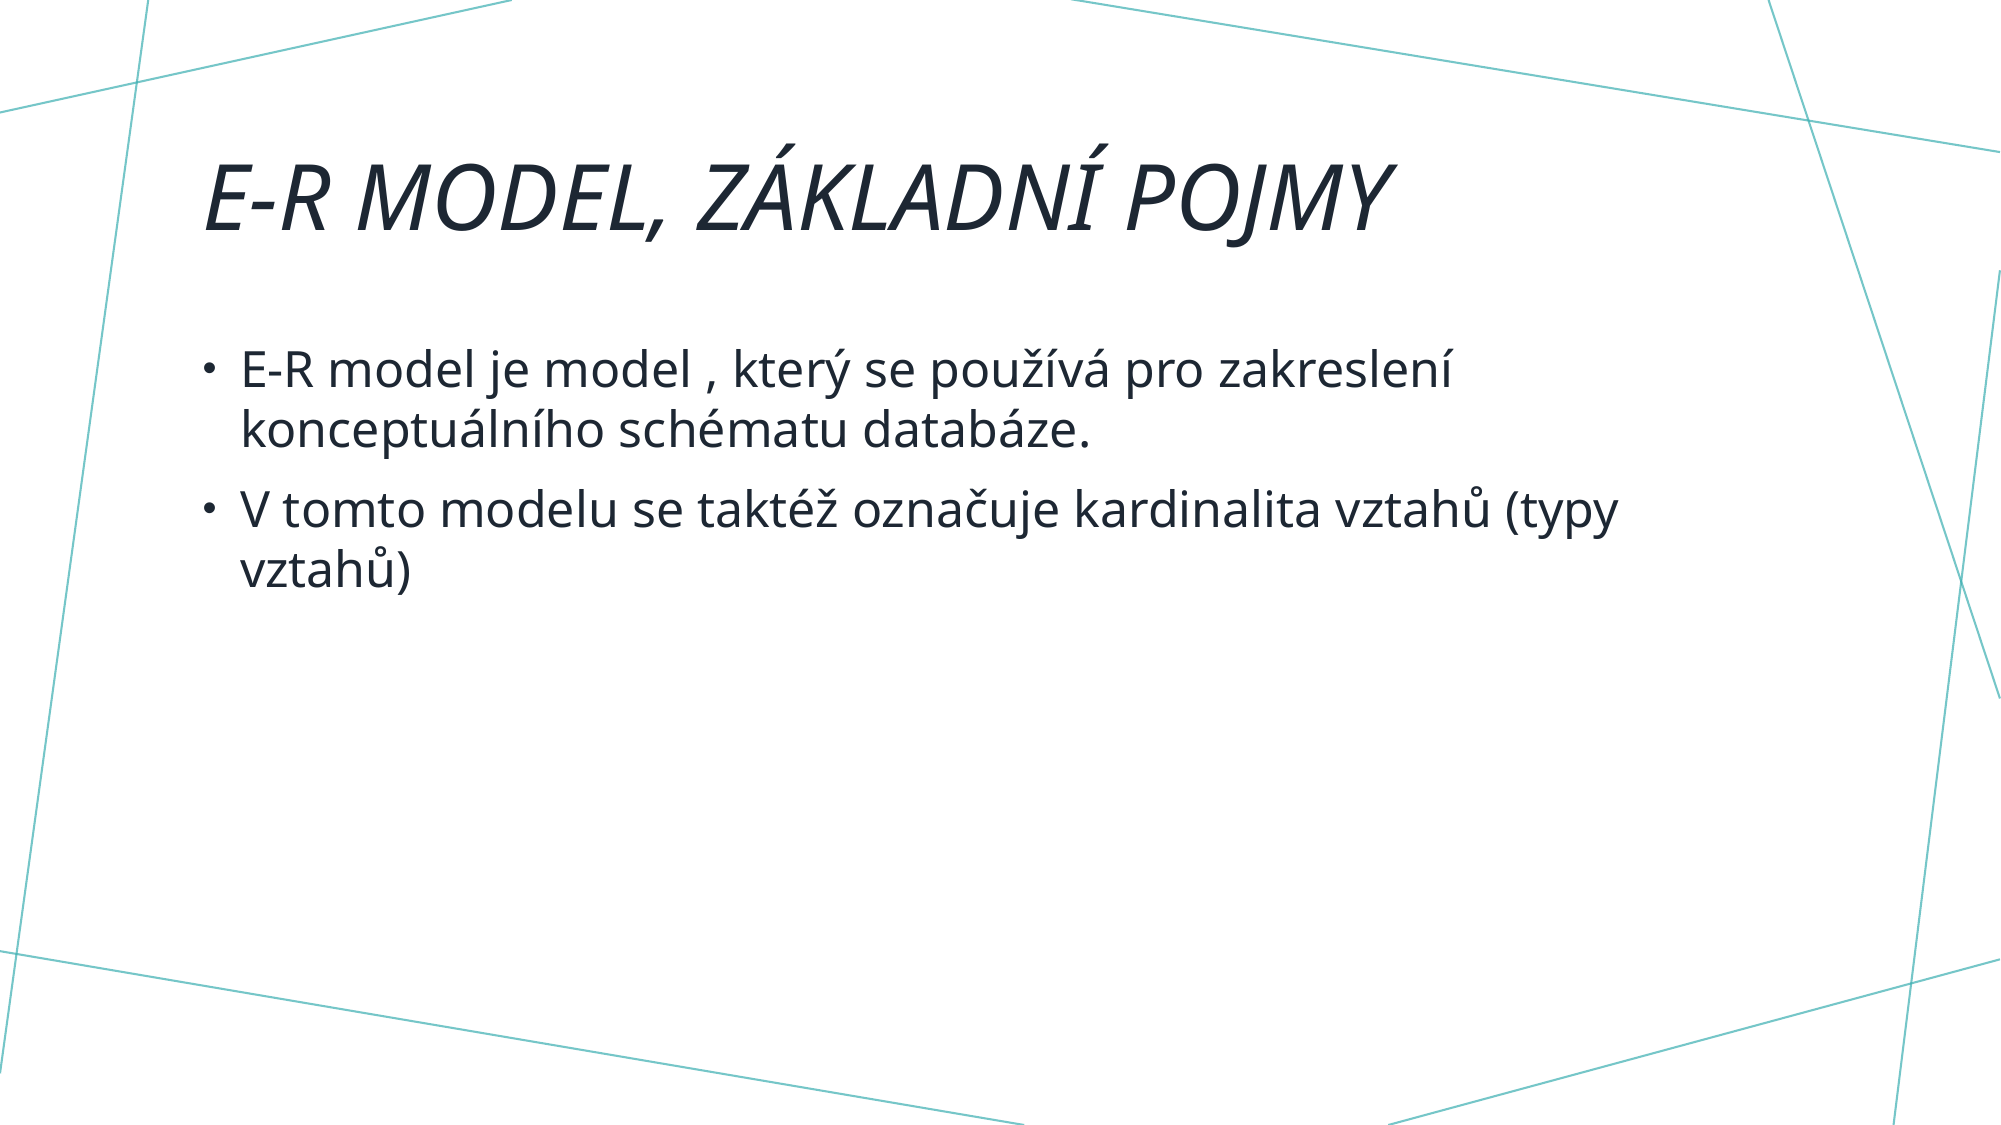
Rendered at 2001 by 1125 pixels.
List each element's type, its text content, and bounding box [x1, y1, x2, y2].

title E-r model, základní pojmy [187, 87, 1813, 315]
list E-R model je model , který se používá pro zakreslení konceptuálního schématu databáze. V tomto modelu se taktéž označuje kardinalita vztahů (typy vztahů) [187, 329, 1813, 990]
